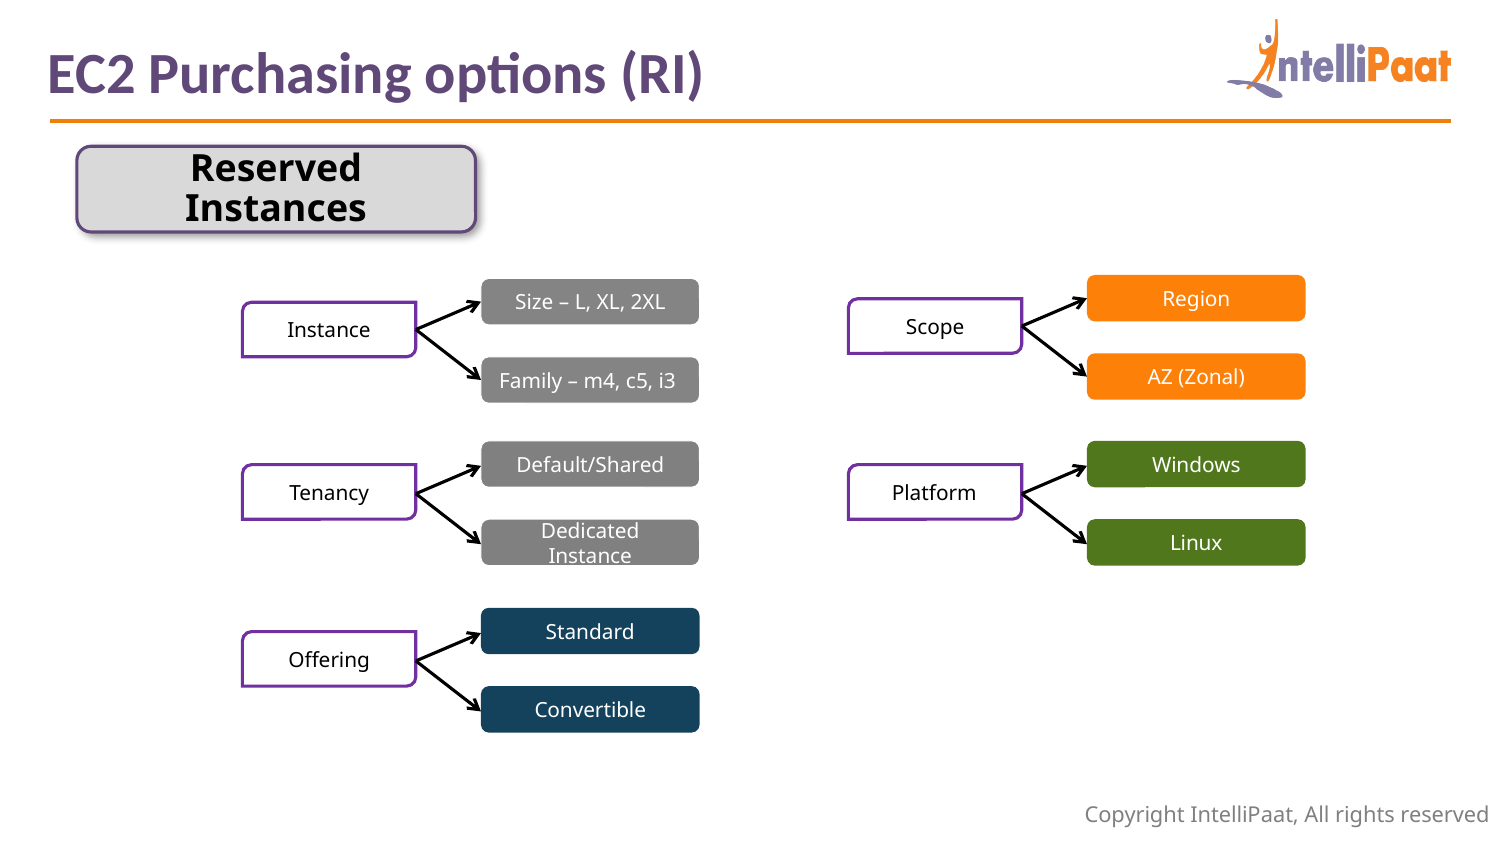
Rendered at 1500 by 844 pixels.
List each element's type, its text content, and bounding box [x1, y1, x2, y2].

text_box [242, 274, 1306, 733]
text_box EC2 Purchasing options (RI) [33, 27, 721, 113]
picture [1227, 19, 1451, 98]
text_box Reserved Instances [75, 145, 477, 234]
